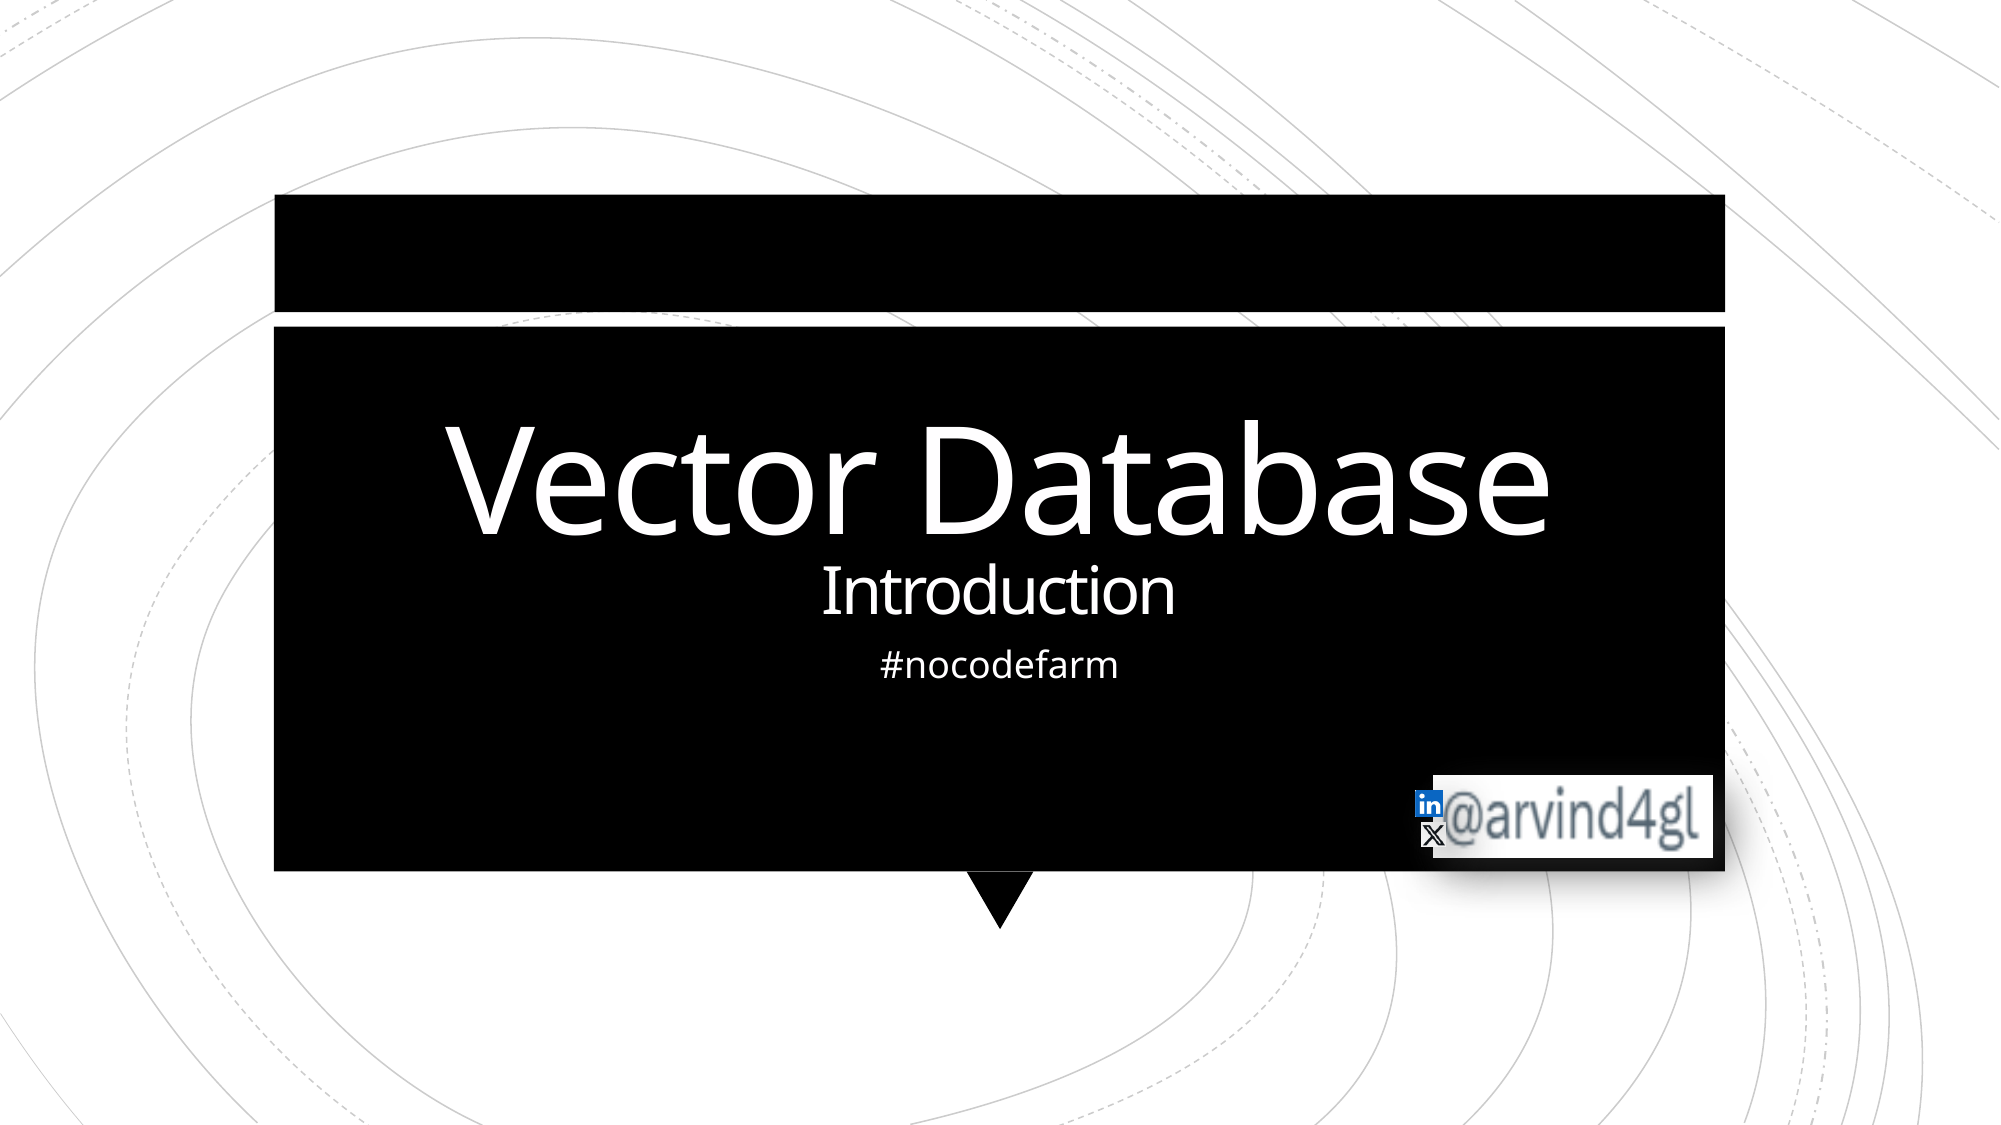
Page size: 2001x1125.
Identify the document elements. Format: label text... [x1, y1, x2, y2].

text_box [1415, 774, 1713, 858]
subtitle #nocodefarm [288, 640, 1712, 858]
title Vector Database Introduction [288, 340, 1713, 628]
